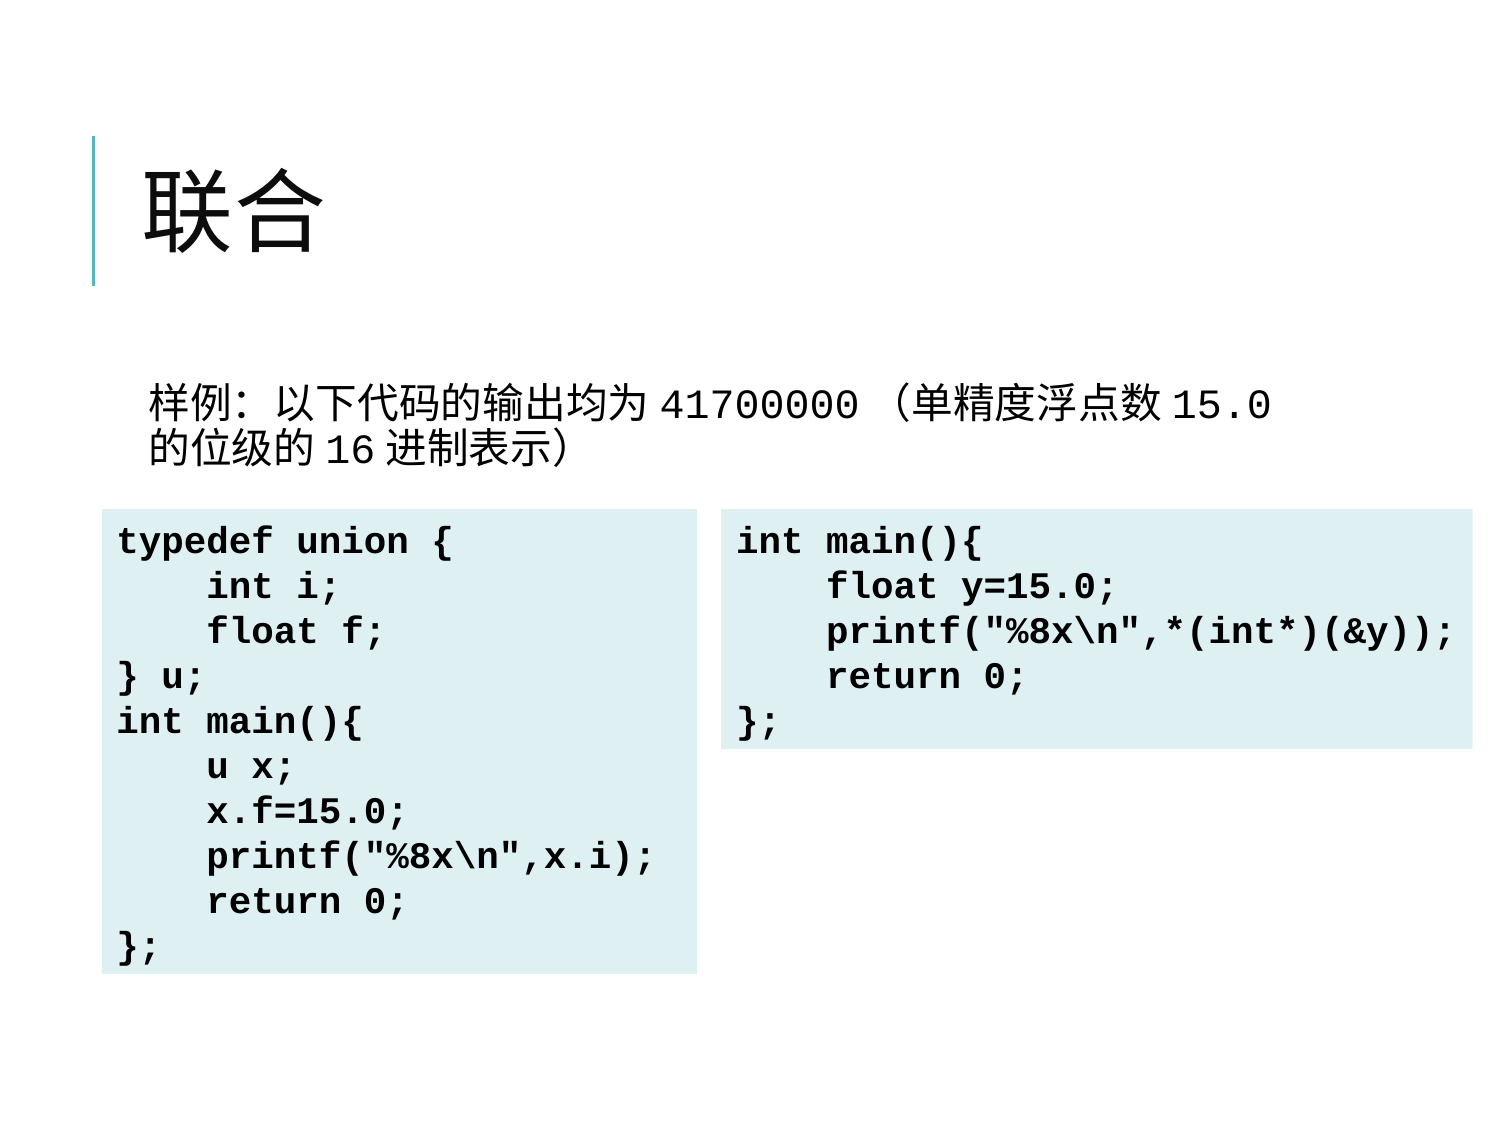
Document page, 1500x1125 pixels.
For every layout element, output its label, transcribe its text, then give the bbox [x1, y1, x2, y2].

text_box typedef union { int i; float f; } u; int main(){ u x; x.f=15.0; printf("%8x\n",x.i); return 0; }; [101, 509, 697, 974]
list 样例：以下代码的输出均为41700000（单精度浮点数15.0的位级的16进制表示） [126, 375, 1322, 510]
text_box int main(){ float y=15.0; printf("%8x\n",*(int*)(&y)); return 0; }; [721, 509, 1473, 749]
title 联合 [126, 96, 1322, 342]
